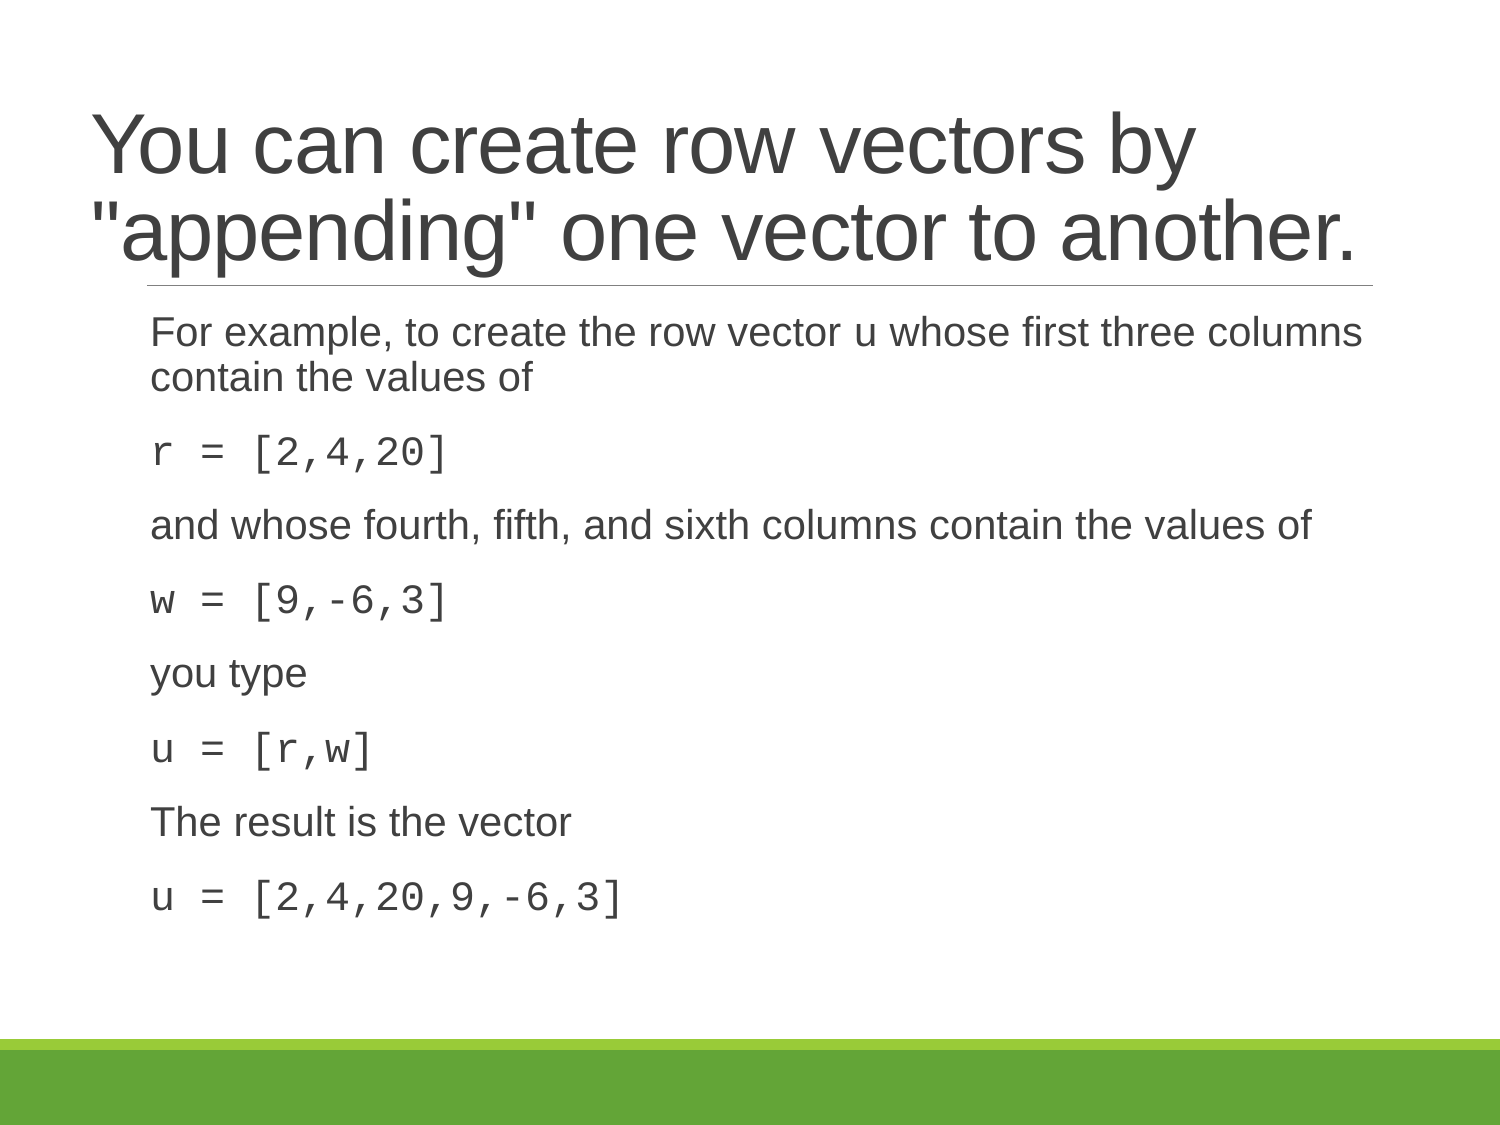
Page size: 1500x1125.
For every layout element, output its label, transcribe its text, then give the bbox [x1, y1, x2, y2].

title You can create row vectors by ''appending'' one vector to another. [75, 19, 1450, 285]
list For example, to create the row vector u whose first three columns contain the values of r = [2,4,20] and whose fourth, fifth, and sixth columns contain the values of w = [9,-6,3] you type u = [r,w] The result is the vector u = [2,4,20,9,-6,3] [135, 302, 1373, 963]
